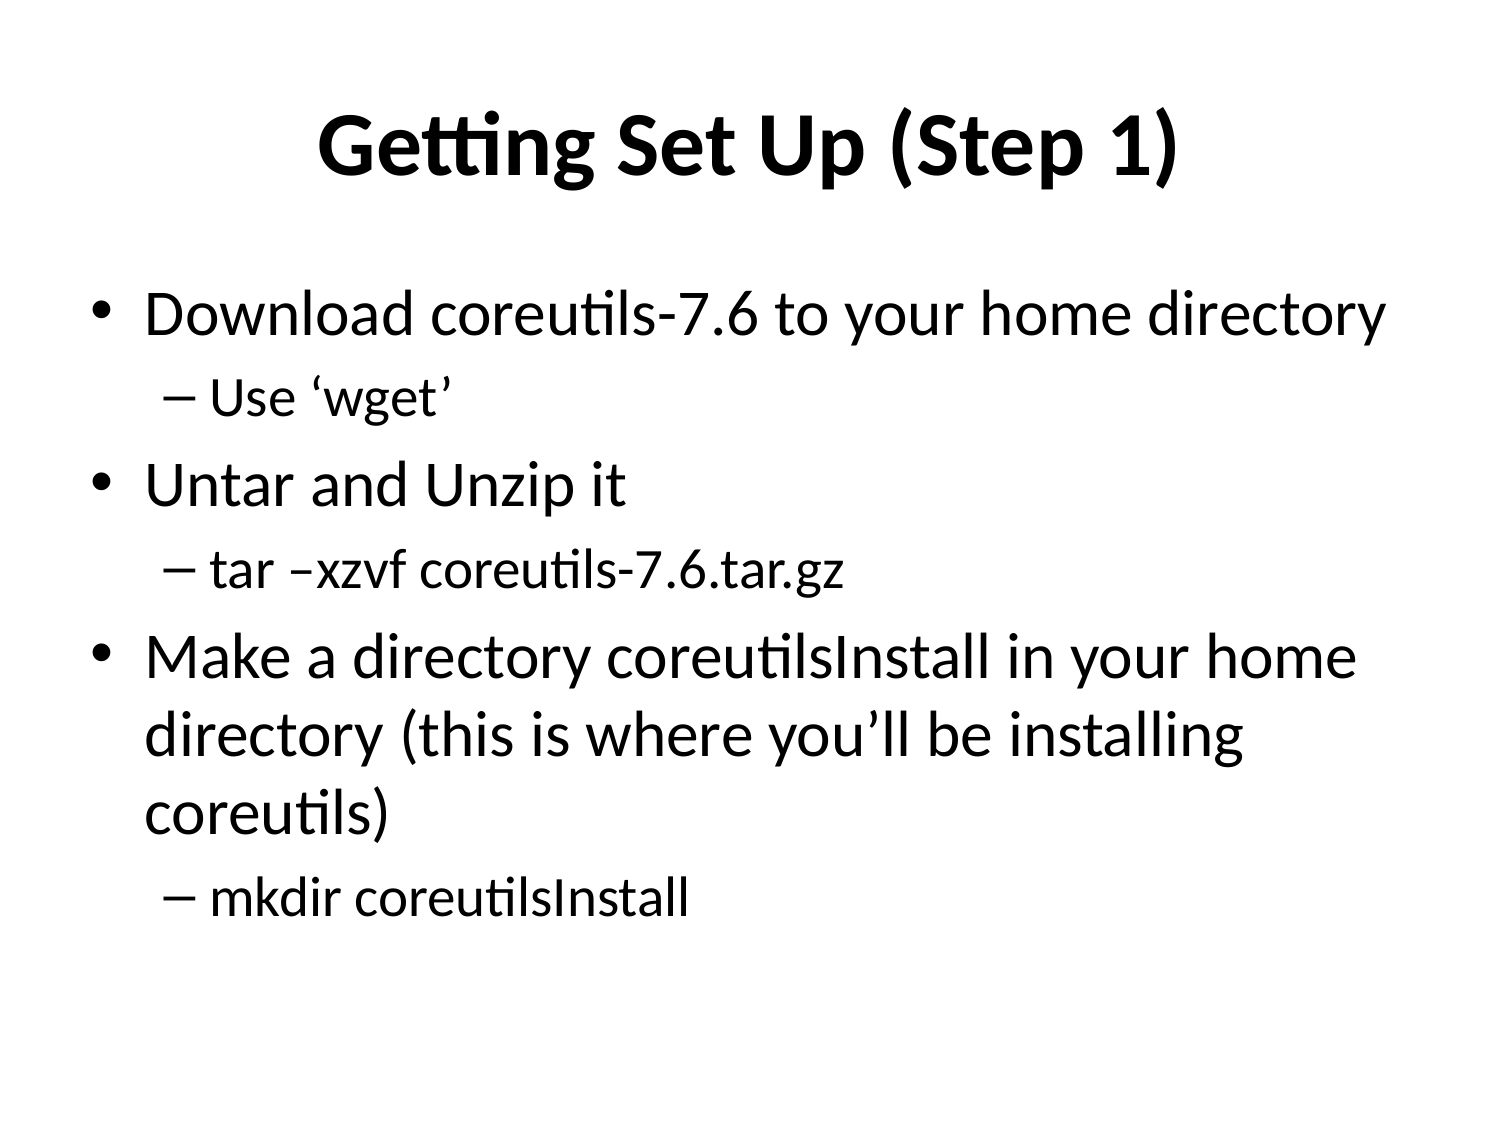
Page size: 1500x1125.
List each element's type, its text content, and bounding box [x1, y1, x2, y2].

title Getting Set Up (Step 1) [75, 45, 1425, 233]
list Download coreutils-7.6 to your home directory Use ‘wget’ Untar and Unzip it tar –xzvf coreutils-7.6.tar.gz Make a directory coreutilsInstall in your home directory (this is where you’ll be installing coreutils) mkdir coreutilsInstall [75, 262, 1425, 1005]
